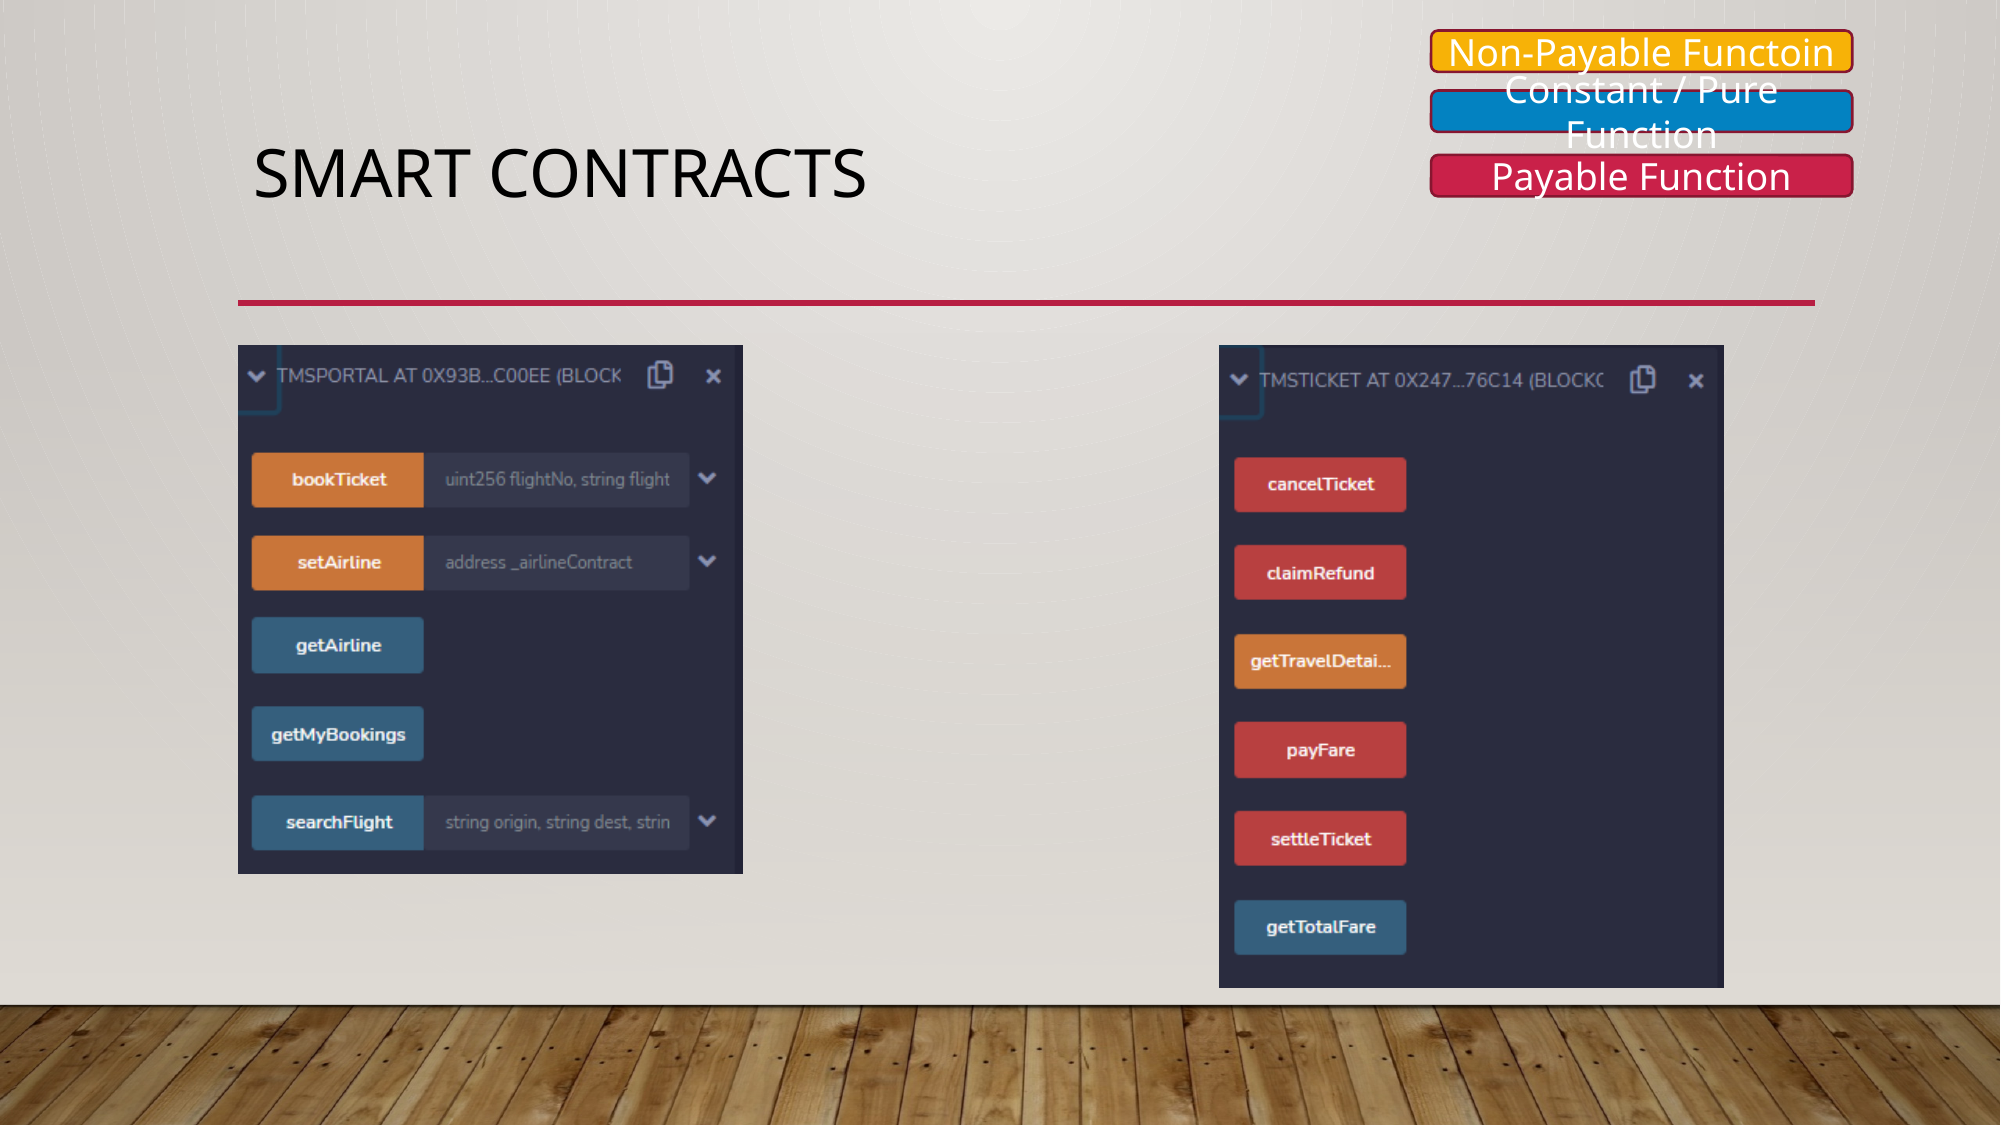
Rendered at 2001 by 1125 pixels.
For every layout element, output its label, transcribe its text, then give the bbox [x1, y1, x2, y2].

picture [1218, 345, 1725, 988]
text_box Payable Function [1429, 153, 1854, 198]
picture [237, 345, 744, 874]
text_box Constant / Pure Function [1429, 89, 1854, 134]
picture [0, 1005, 2000, 1125]
title Smart ContractS [238, 131, 1814, 305]
text_box Non-Payable Functoin [1429, 29, 1854, 74]
